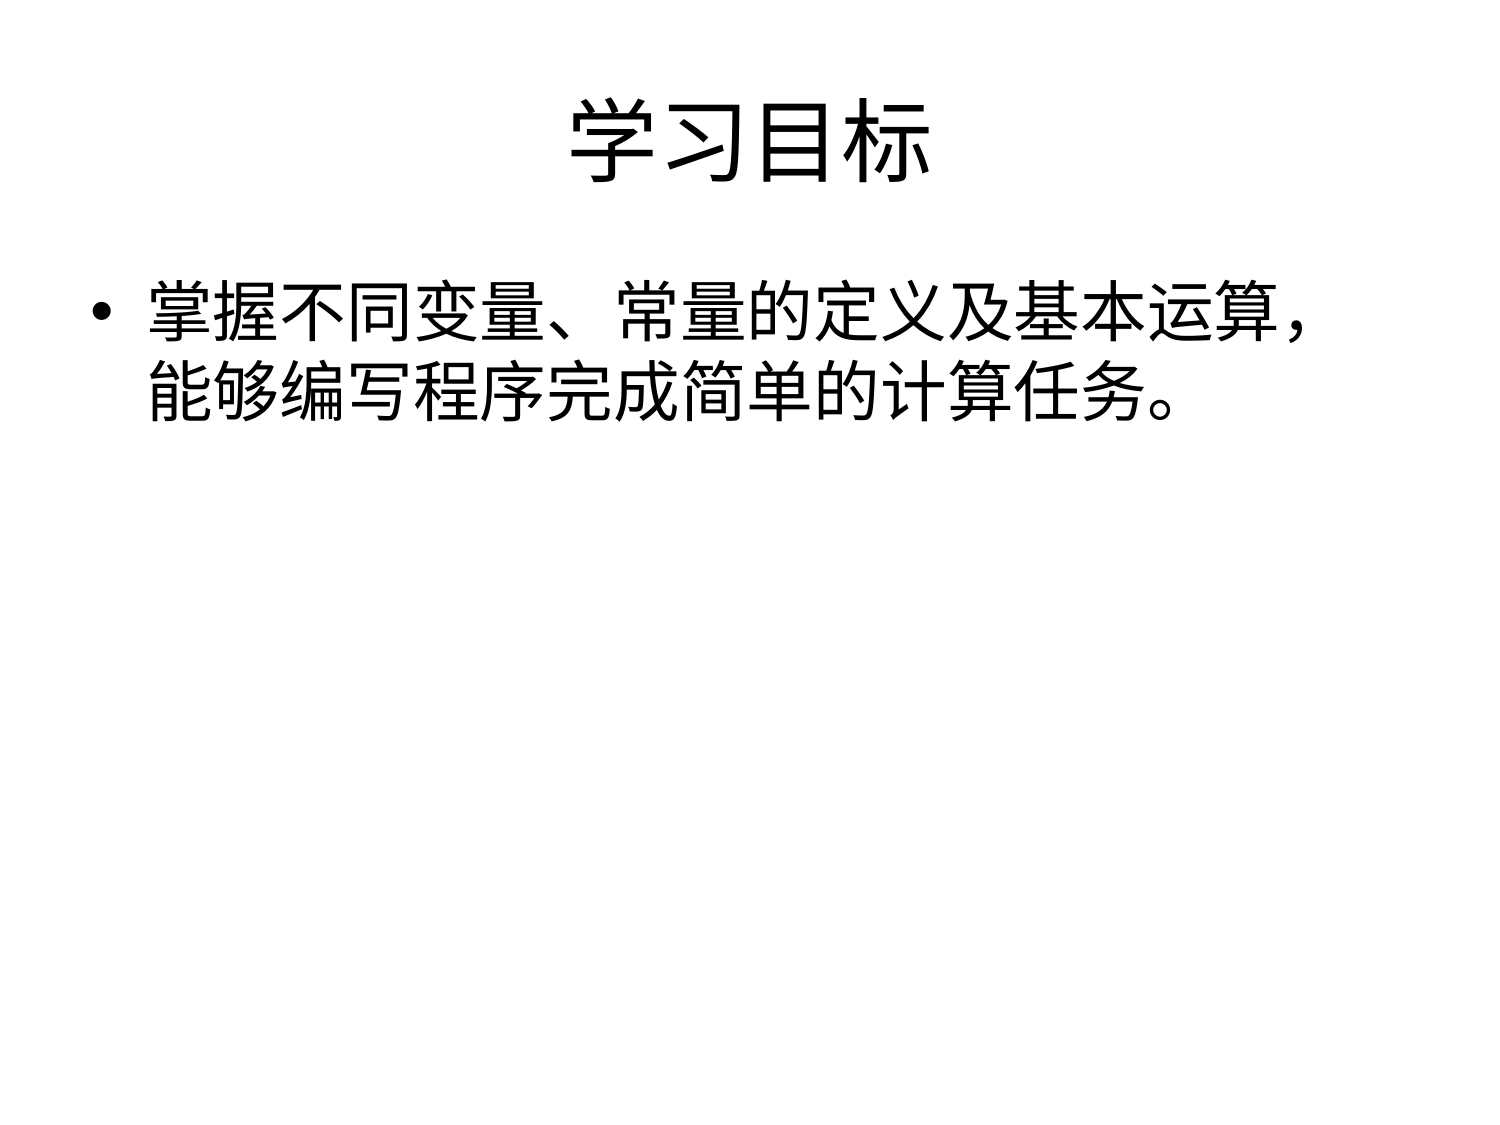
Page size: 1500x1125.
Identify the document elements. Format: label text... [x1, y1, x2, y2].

list 掌握不同变量、常量的定义及基本运算，能够编写程序完成简单的计算任务。 [75, 262, 1425, 1005]
title 学习目标 [75, 45, 1425, 233]
